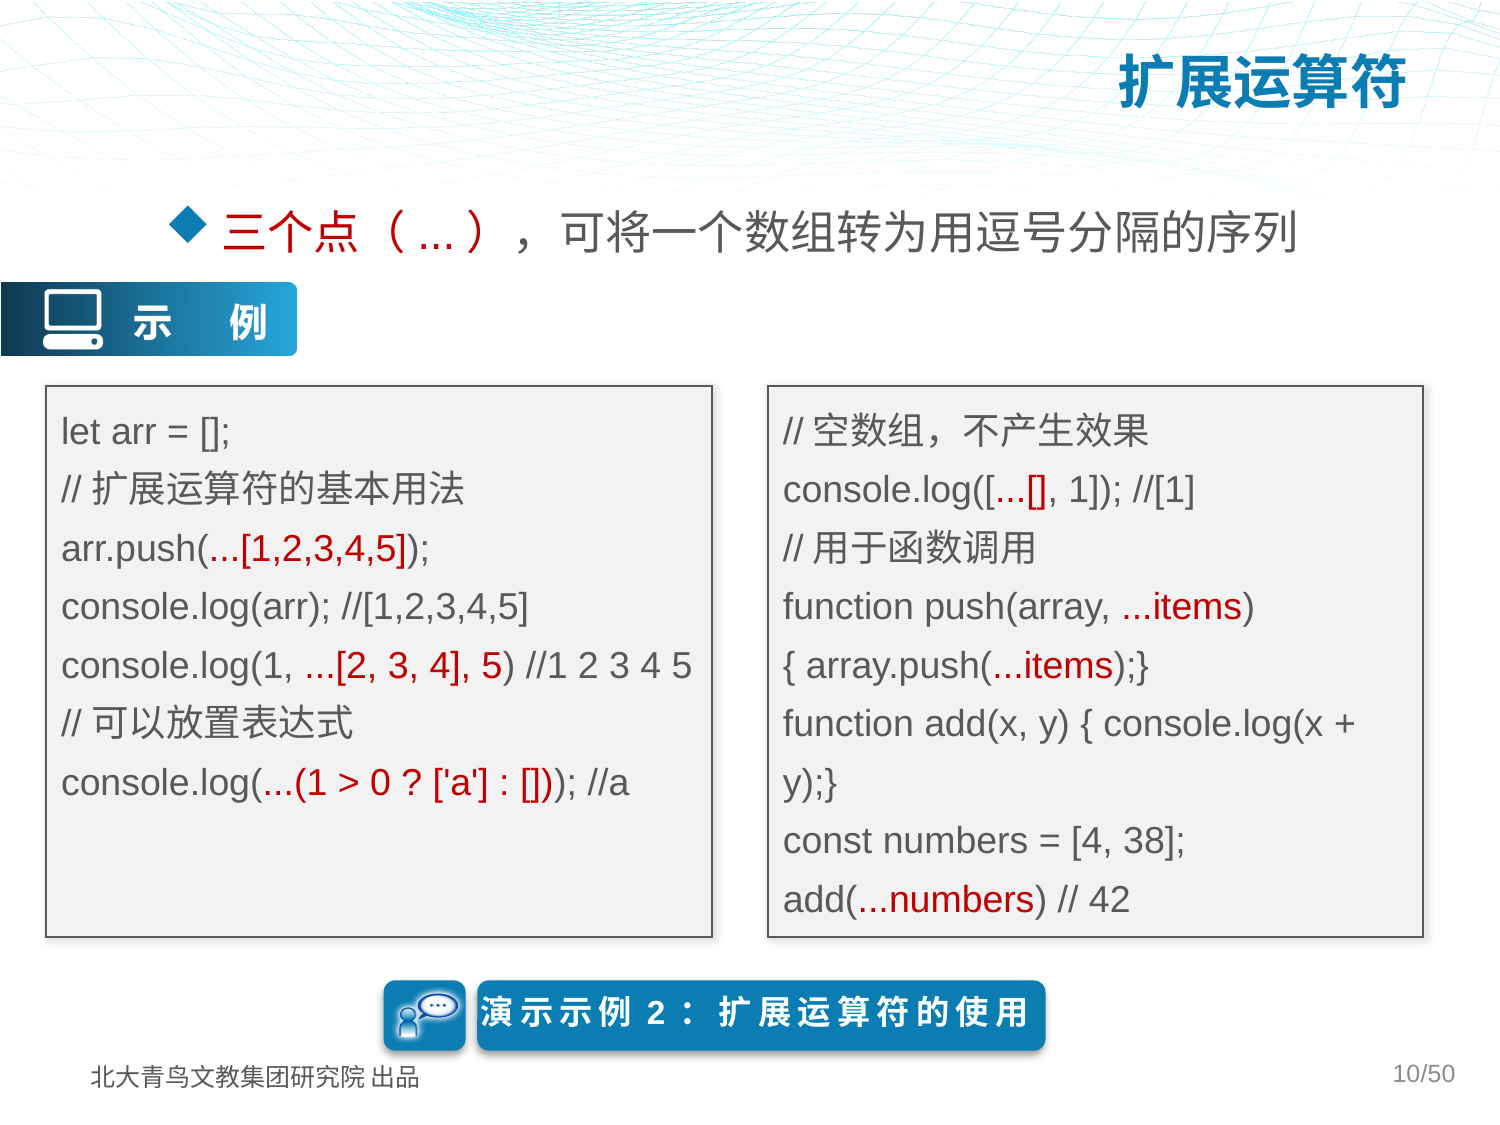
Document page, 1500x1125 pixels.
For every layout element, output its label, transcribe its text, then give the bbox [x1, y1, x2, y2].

picture [0, 282, 297, 357]
text_box let arr = []; //扩展运算符的基本用法 arr.push(...[1,2,3,4,5]); console.log(arr); //[1,2,3,4,5] console.log(1, ...[2, 3, 4], 5) //1 2 3 4 5 //可以放置表达式 console.log(...(1 > 0 ? ['a'] : [])); //a [46, 385, 712, 938]
text_box //空数组，不产生效果 console.log([...[], 1]); //[1] //用于函数调用 function push(array, ...items) { array.push(...items);} function add(x, y) { console.log(x + y);} const numbers = [4, 38]; add(...numbers) // 42 [768, 385, 1424, 938]
picture [0, 2, 1500, 215]
slide_number 10/50 [1120, 1042, 1471, 1103]
title 扩展运算符 [150, 45, 1424, 114]
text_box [381, 980, 1046, 1051]
list 三个点（...），可将一个数组转为用逗号分隔的序列 [150, 184, 1424, 894]
